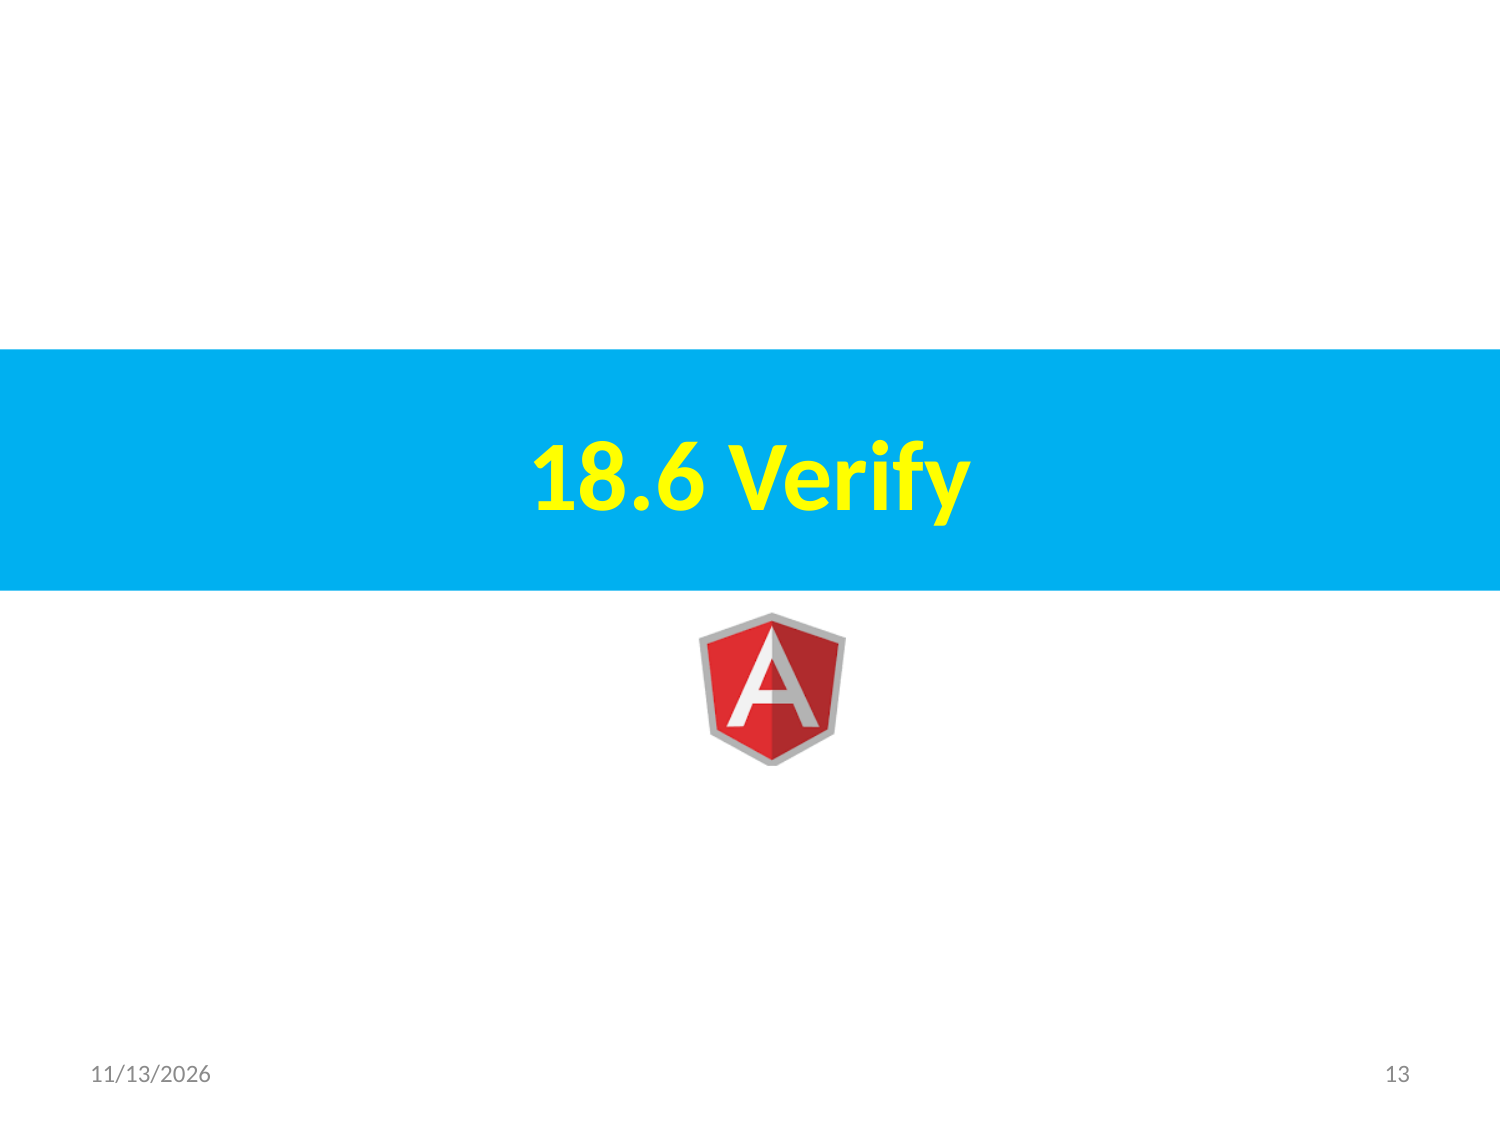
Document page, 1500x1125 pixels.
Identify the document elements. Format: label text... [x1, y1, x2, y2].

picture [694, 609, 846, 771]
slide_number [75, 1042, 425, 1103]
title 18.6 Verify [0, 349, 1500, 591]
slide_number 13 [1074, 1042, 1425, 1103]
